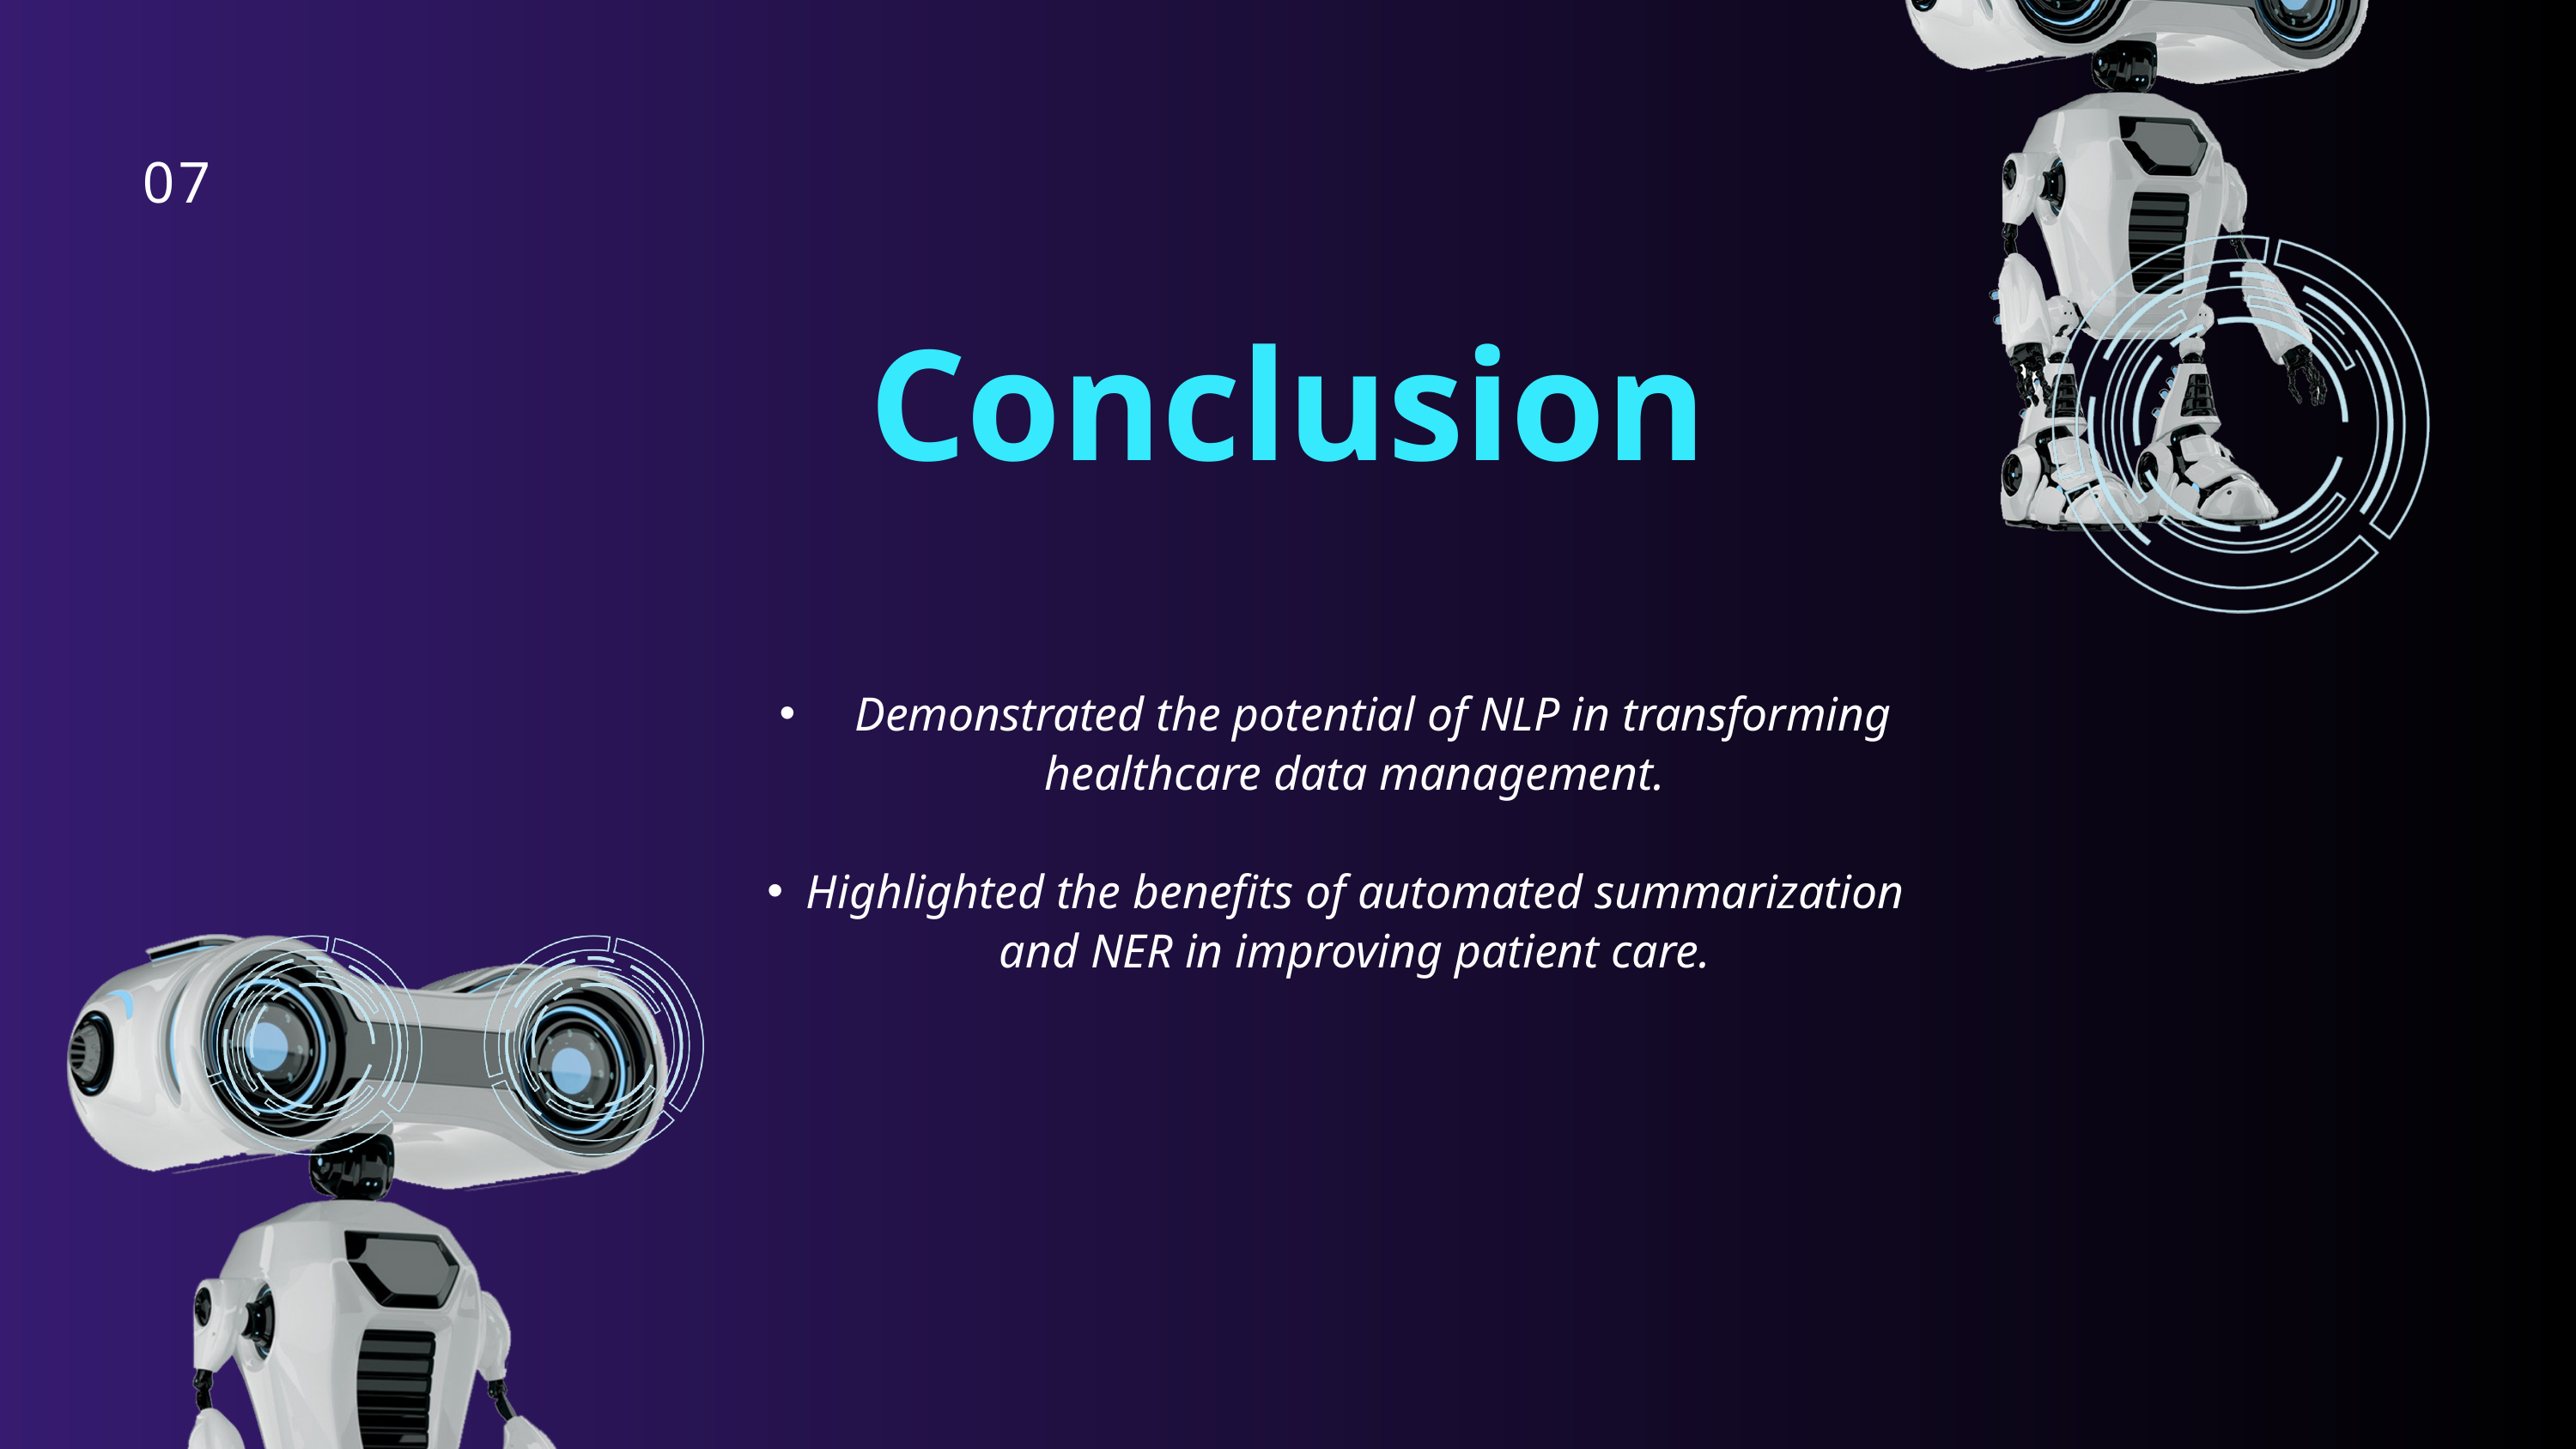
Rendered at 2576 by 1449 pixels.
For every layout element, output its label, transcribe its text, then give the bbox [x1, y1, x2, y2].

text_box [66, 934, 669, 1449]
text_box [201, 934, 423, 1155]
text_box [2051, 233, 2432, 614]
text_box [483, 934, 705, 1155]
text_box Demonstrated the potential of NLP in transforming healthcare data management. Highlighted the benefits of automated summarization and NER in improving patient care. [721, 680, 1911, 1037]
text_box Conclusion [704, 345, 1872, 491]
text_box 07 [123, 135, 230, 215]
text_box [1903, 0, 2369, 531]
